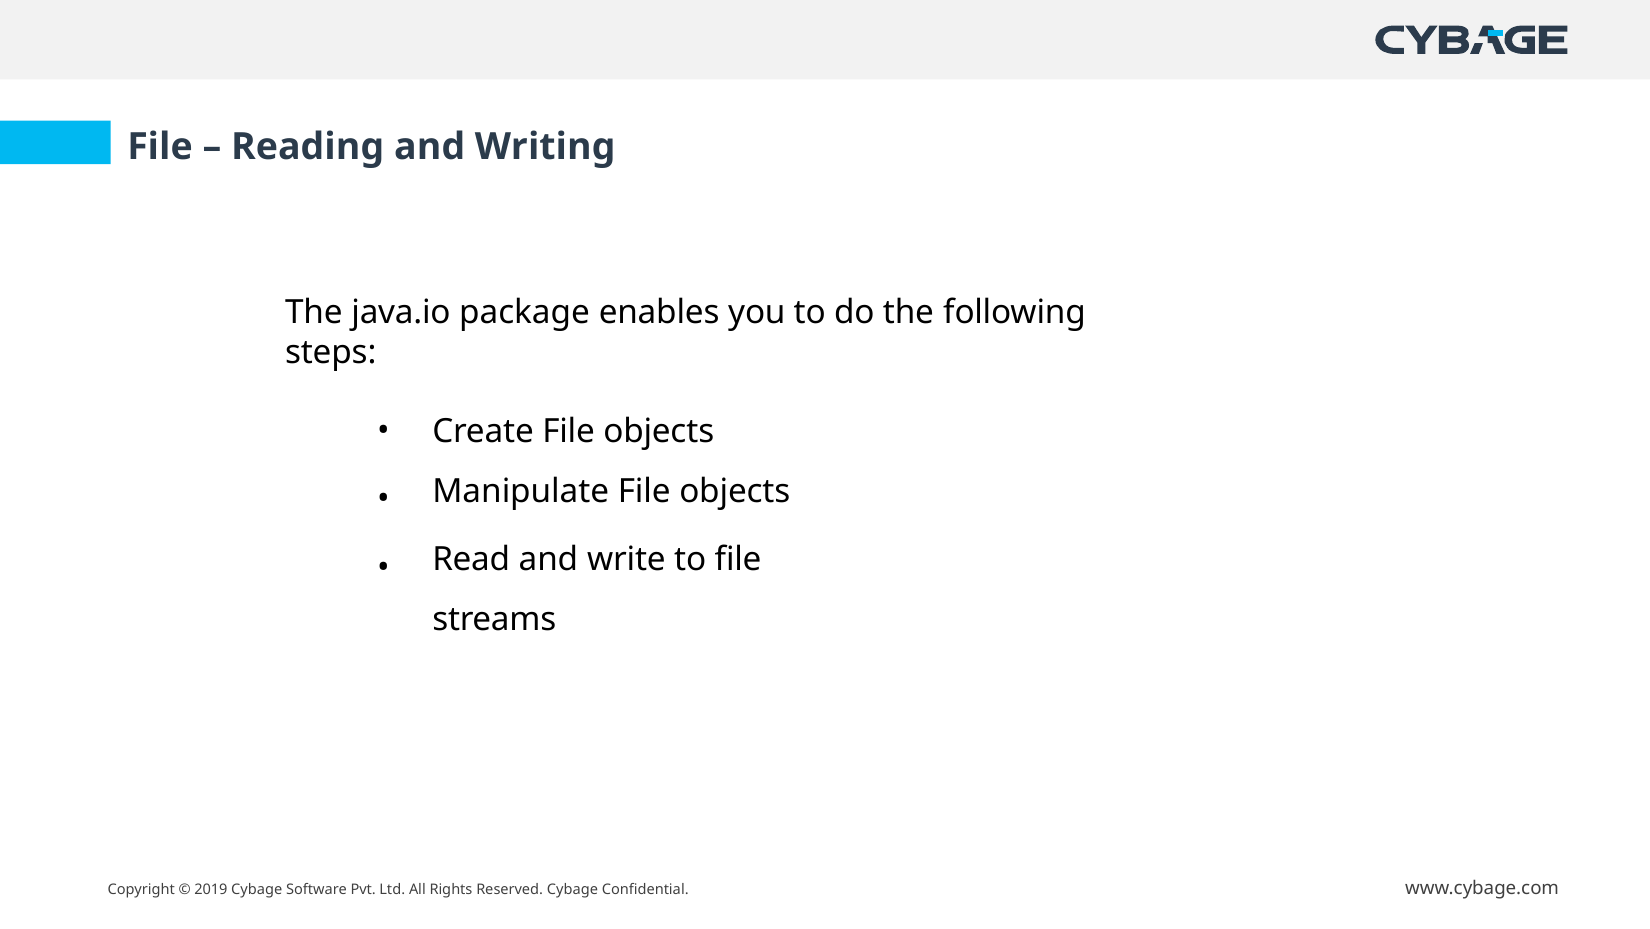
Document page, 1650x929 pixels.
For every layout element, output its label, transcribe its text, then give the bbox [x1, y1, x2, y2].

text_box Create File objects Manipulate File objects Read and write to file streams [430, 386, 932, 638]
text_box [0, 118, 110, 166]
text_box File – Reading and Writing [110, 114, 775, 190]
text_box The java.io package enables you to do the following steps: [282, 287, 1162, 370]
text_box • • • [374, 376, 397, 586]
